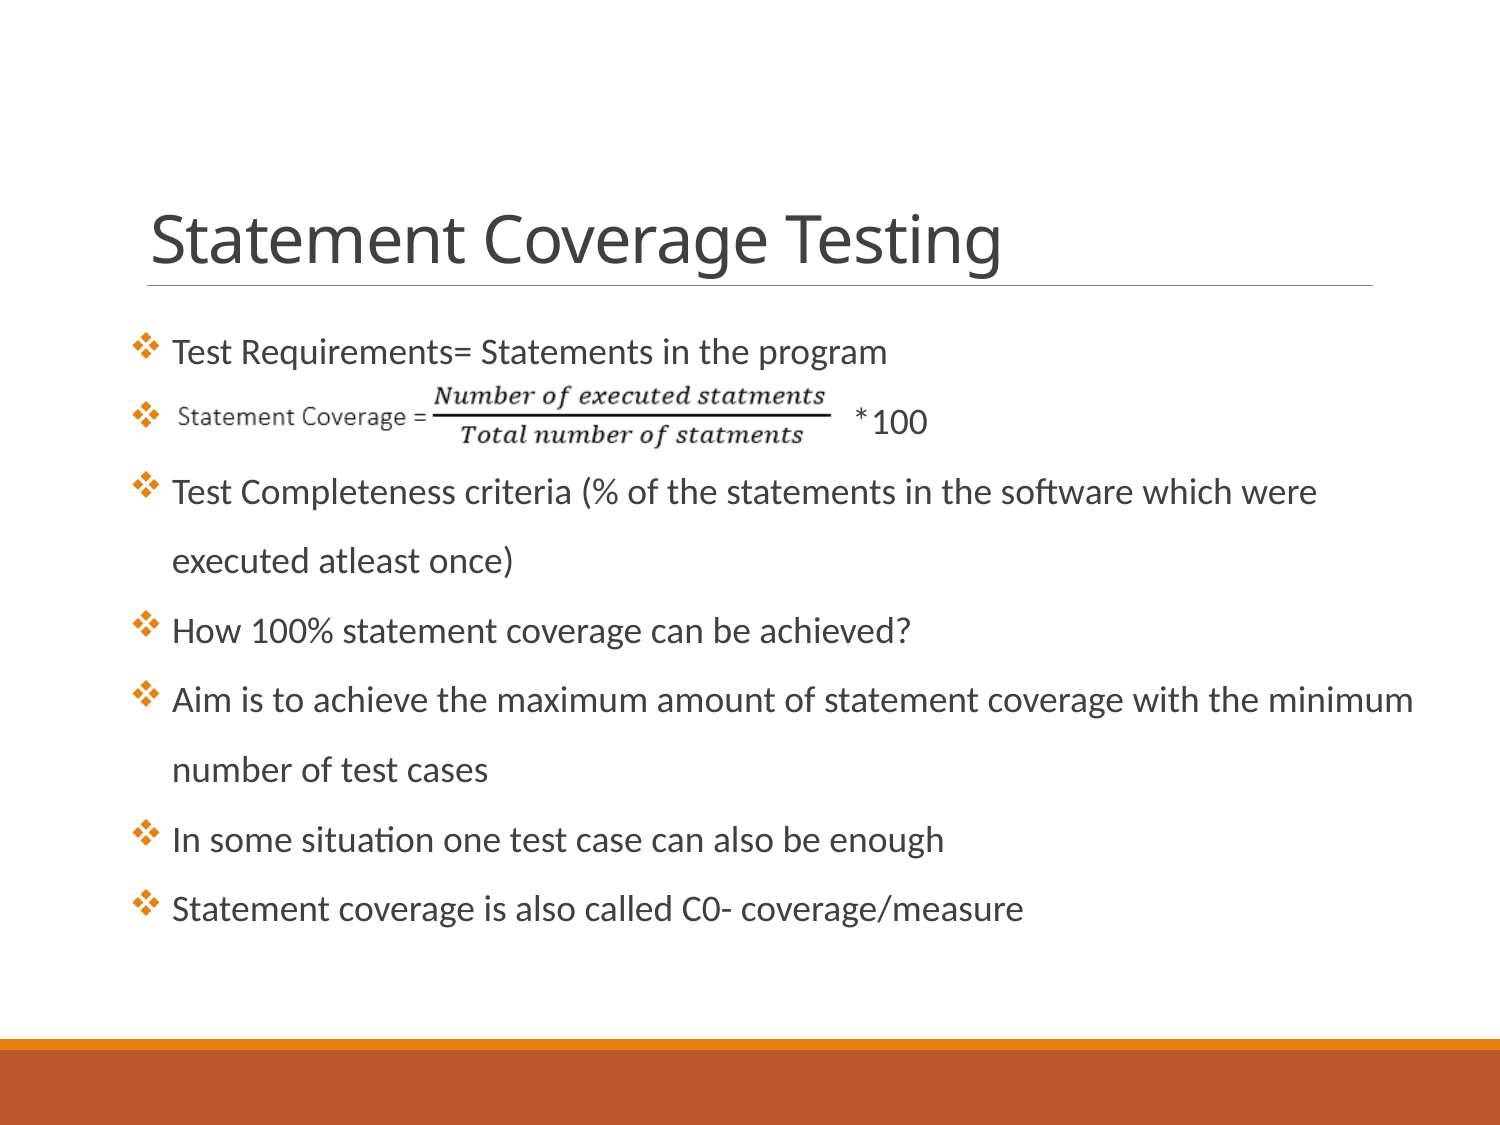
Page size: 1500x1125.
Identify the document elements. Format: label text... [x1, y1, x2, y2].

picture [174, 374, 838, 458]
list Test Requirements= Statements in the program *100 Test Completeness criteria (% of the statements in the software which were executed atleast once) How 100% statement coverage can be achieved? Aim is to achieve the maximum amount of statement coverage with the minimum number of test cases In some situation one test case can also be enough Statement coverage is also called C0- coverage/measure [129, 324, 1463, 963]
title Statement Coverage Testing [135, 47, 1373, 285]
